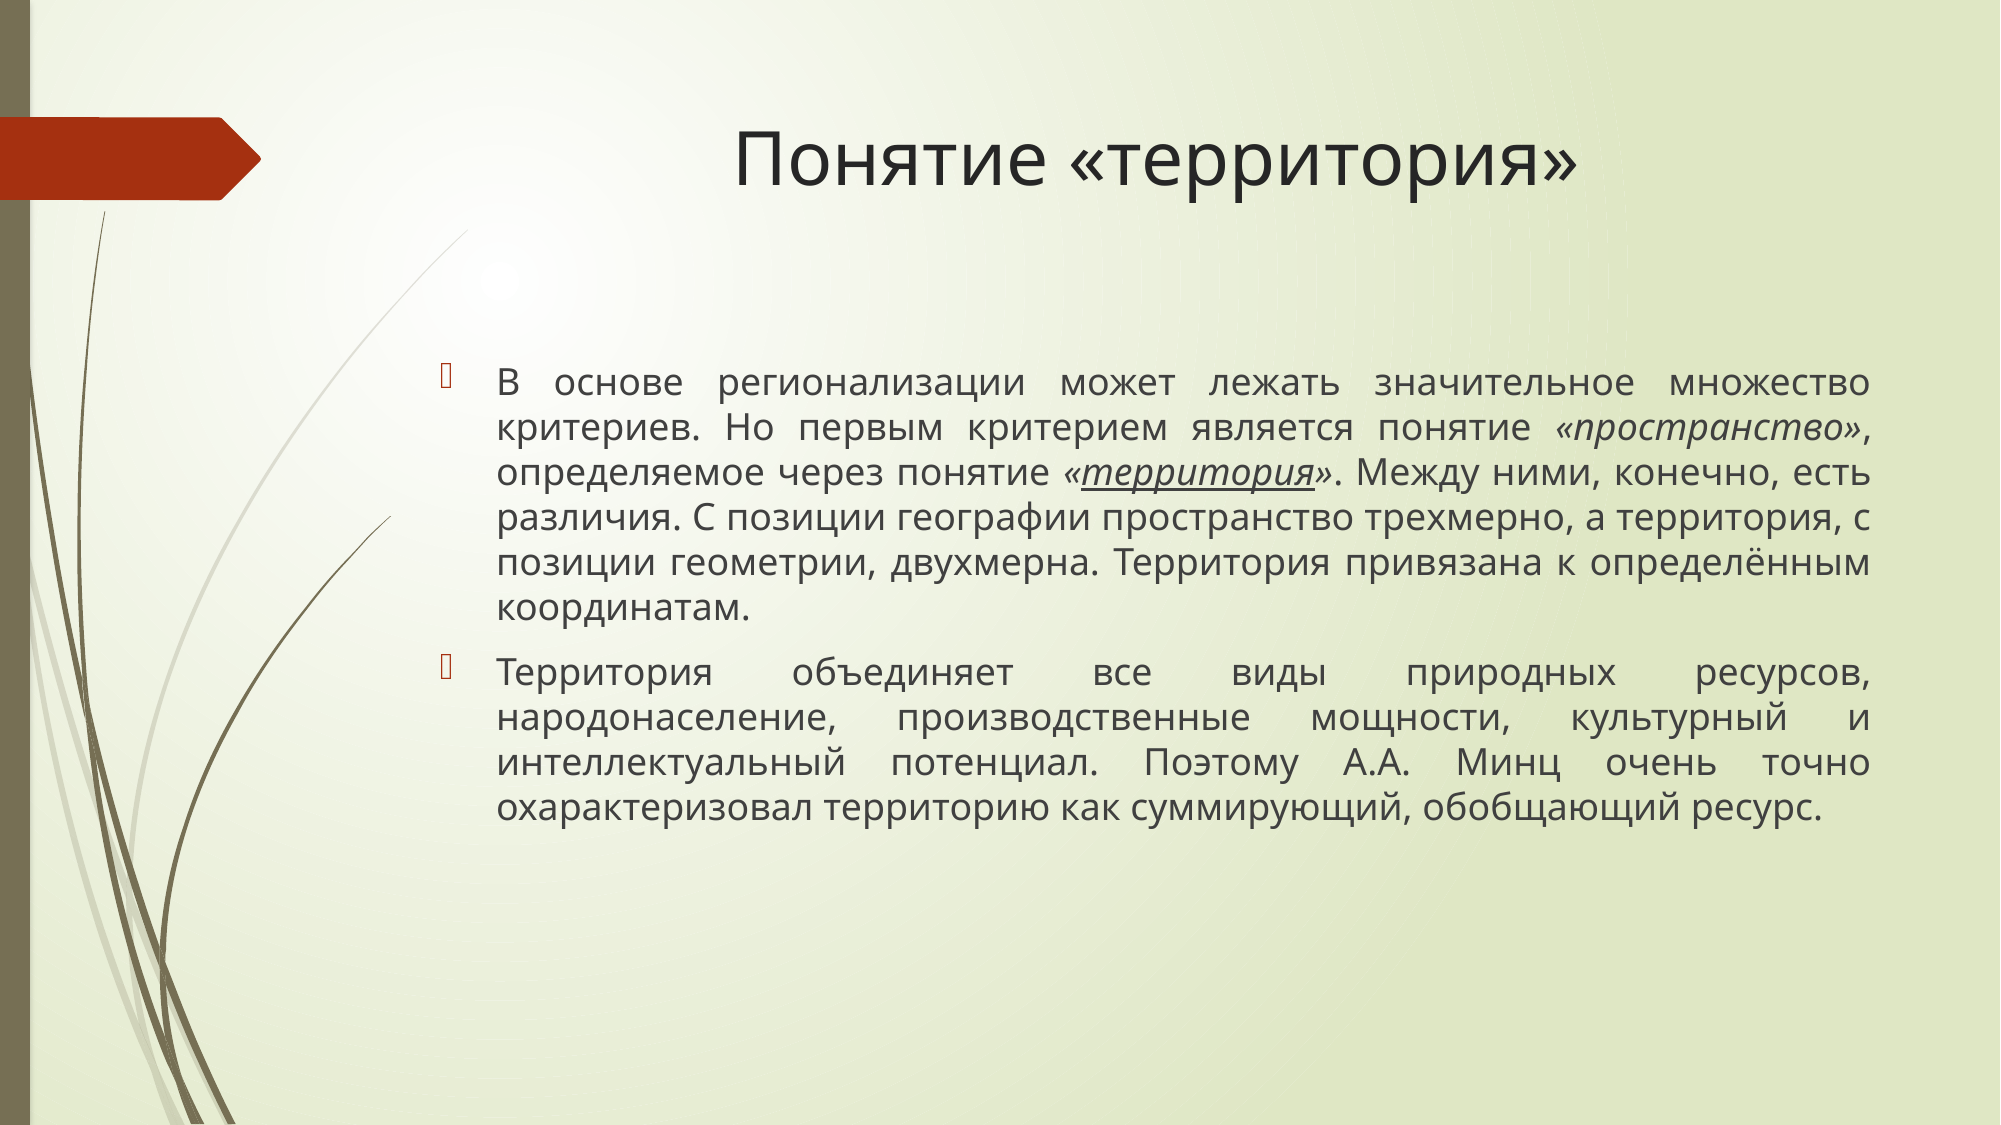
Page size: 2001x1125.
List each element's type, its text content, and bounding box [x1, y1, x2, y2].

list В основе регионализации может лежать значительное множество критериев. Но первым критерием является понятие «пространство», определяемое через понятие «территория». Между ними, конечно, есть различия. С позиции географии пространство трехмерно, а территория, с позиции геометрии, двухмерна. Территория привязана к определённым координатам. Территория объединяет все виды природных ресурсов, народонаселение, производственные мощности, культурный и интеллектуальный потенциал. Поэтому А.А. Минц очень точно охарактеризовал территорию как суммирующий, обобщающий ресурс. [424, 350, 1888, 970]
title Понятие «территория» [425, 102, 1888, 313]
